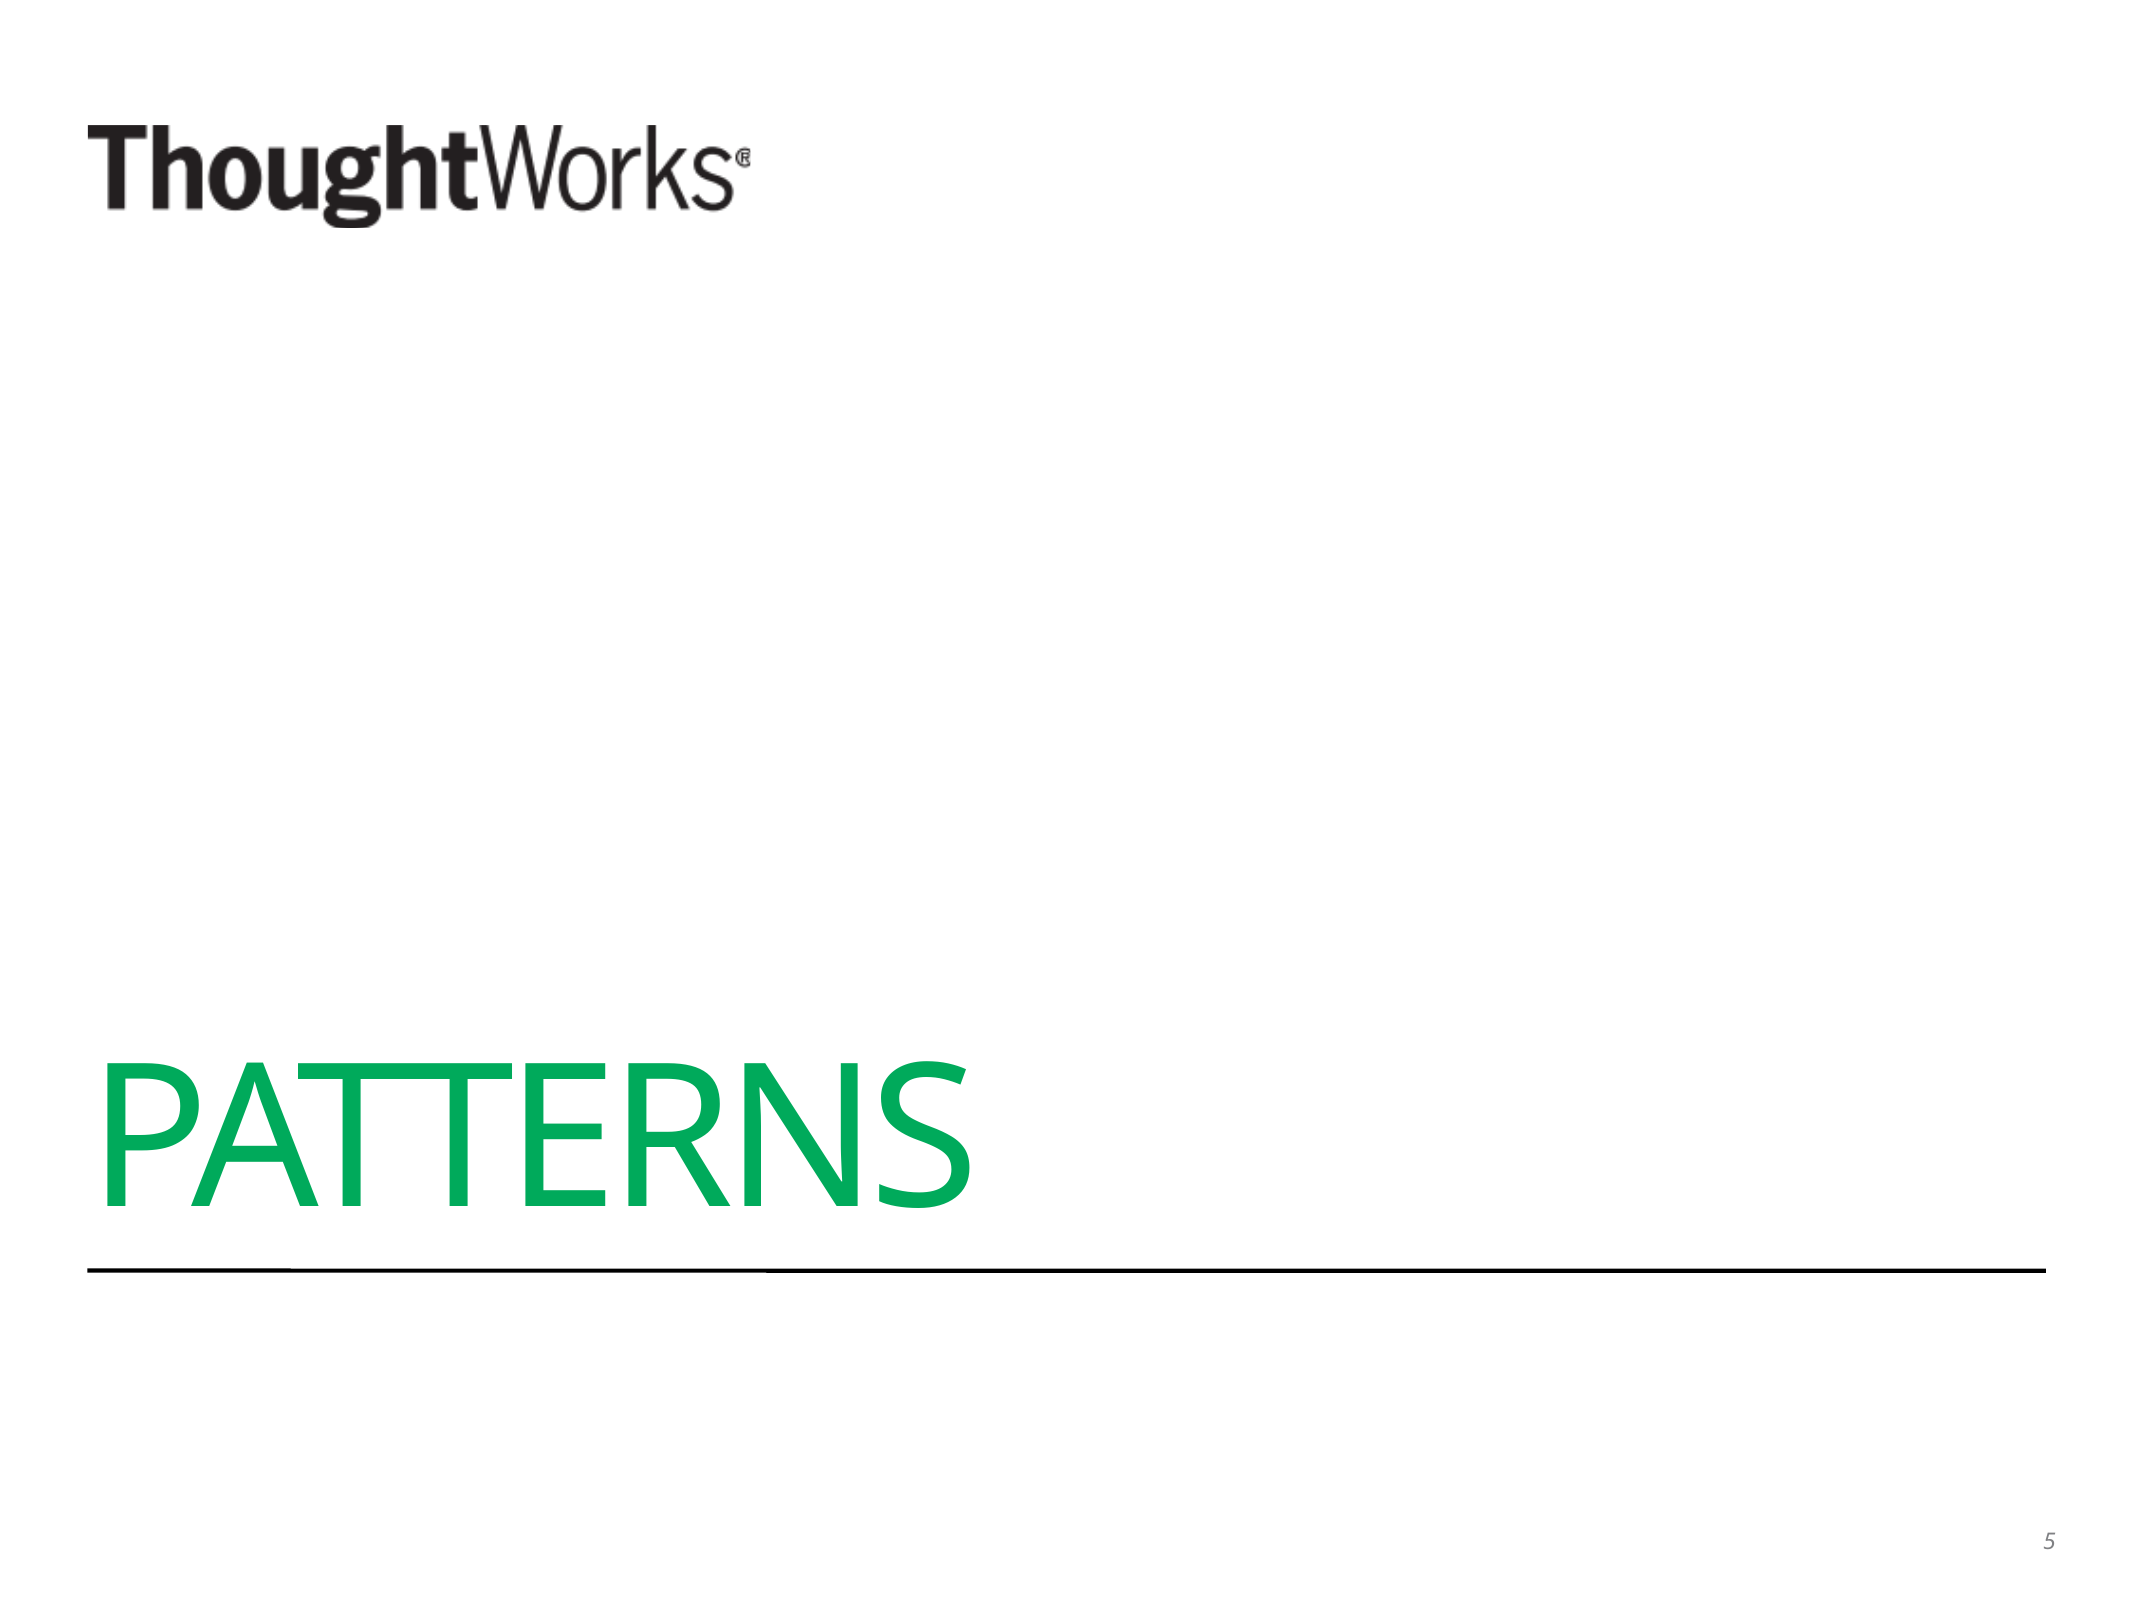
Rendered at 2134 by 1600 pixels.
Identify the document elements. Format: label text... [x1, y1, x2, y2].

title Patterns [88, 313, 2045, 1241]
slide_number 5 [2026, 1518, 2071, 1567]
